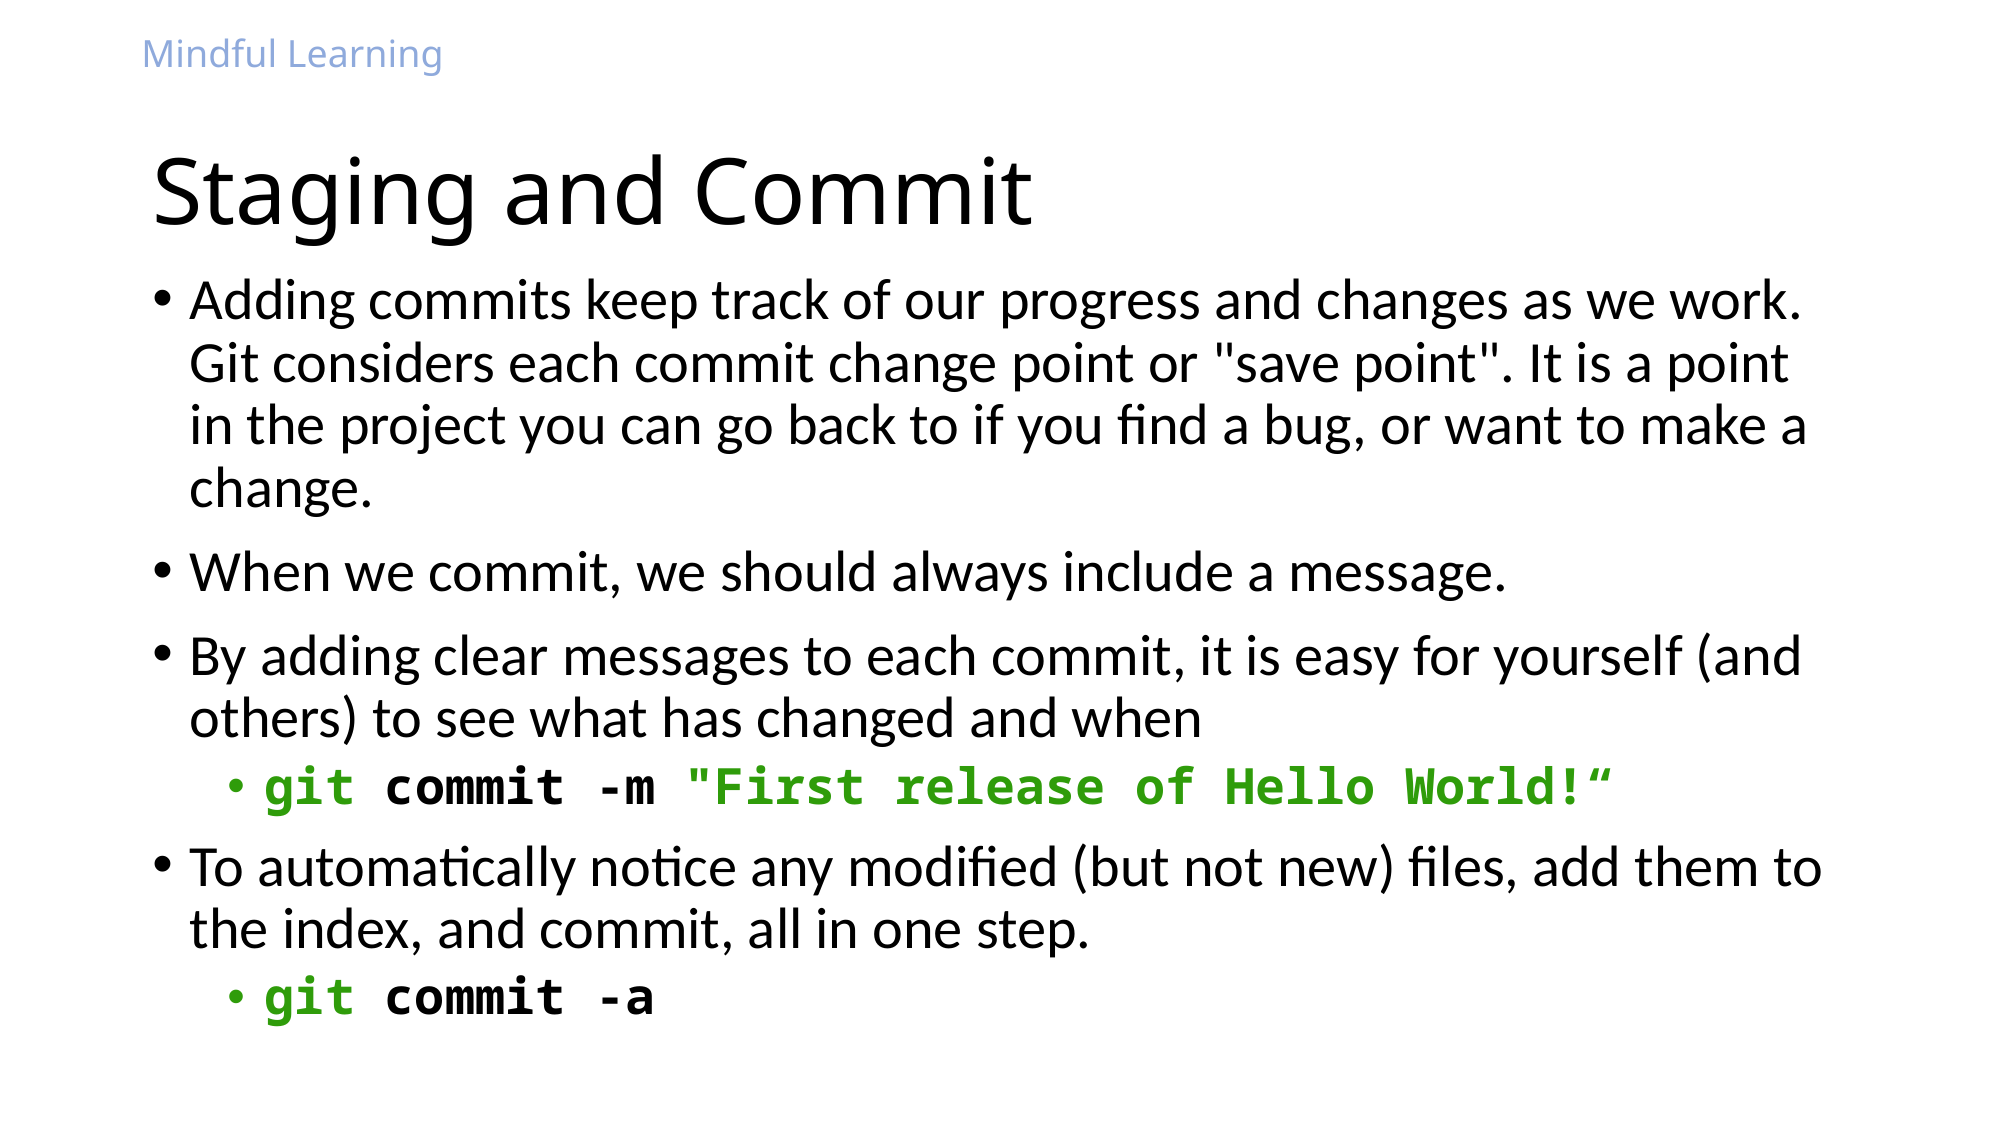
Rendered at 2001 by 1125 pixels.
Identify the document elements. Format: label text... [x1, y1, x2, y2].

list Adding commits keep track of our progress and changes as we work. Git considers each commit change point or "save point". It is a point in the project you can go back to if you find a bug, or want to make a change. When we commit, we should always include a message. By adding clear messages to each commit, it is easy for yourself (and others) to see what has changed and when git commit -m "First release of Hello World!“ To automatically notice any modified (but not new) files, add them to the index, and commit, all in one step. git commit -a [137, 261, 1863, 1063]
title Staging and Commit [137, 111, 1863, 261]
